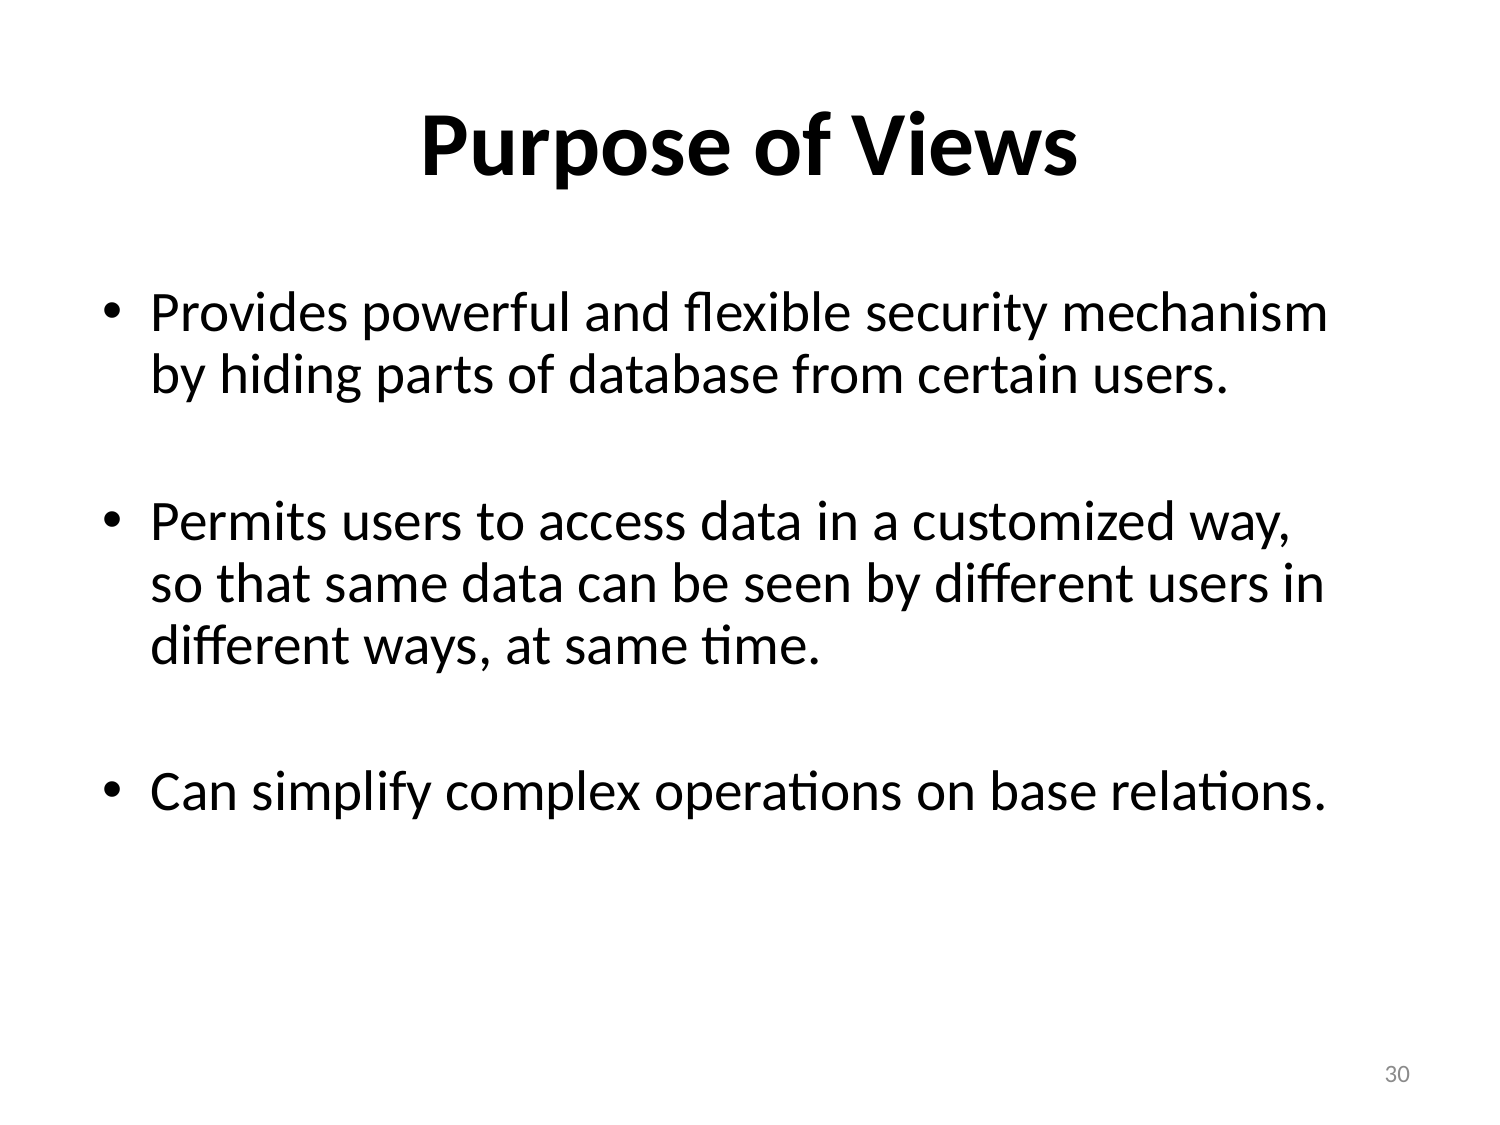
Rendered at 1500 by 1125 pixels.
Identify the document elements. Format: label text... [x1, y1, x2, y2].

text_box Purpose of Views [75, 45, 1425, 233]
text_box Provides powerful and flexible security mechanism by hiding parts of database from certain users. Permits users to access data in a customized way, so that same data can be seen by different users in different ways, at same time. Can simplify complex operations on base relations. [87, 275, 1355, 950]
text_box <number> [1074, 1042, 1425, 1103]
